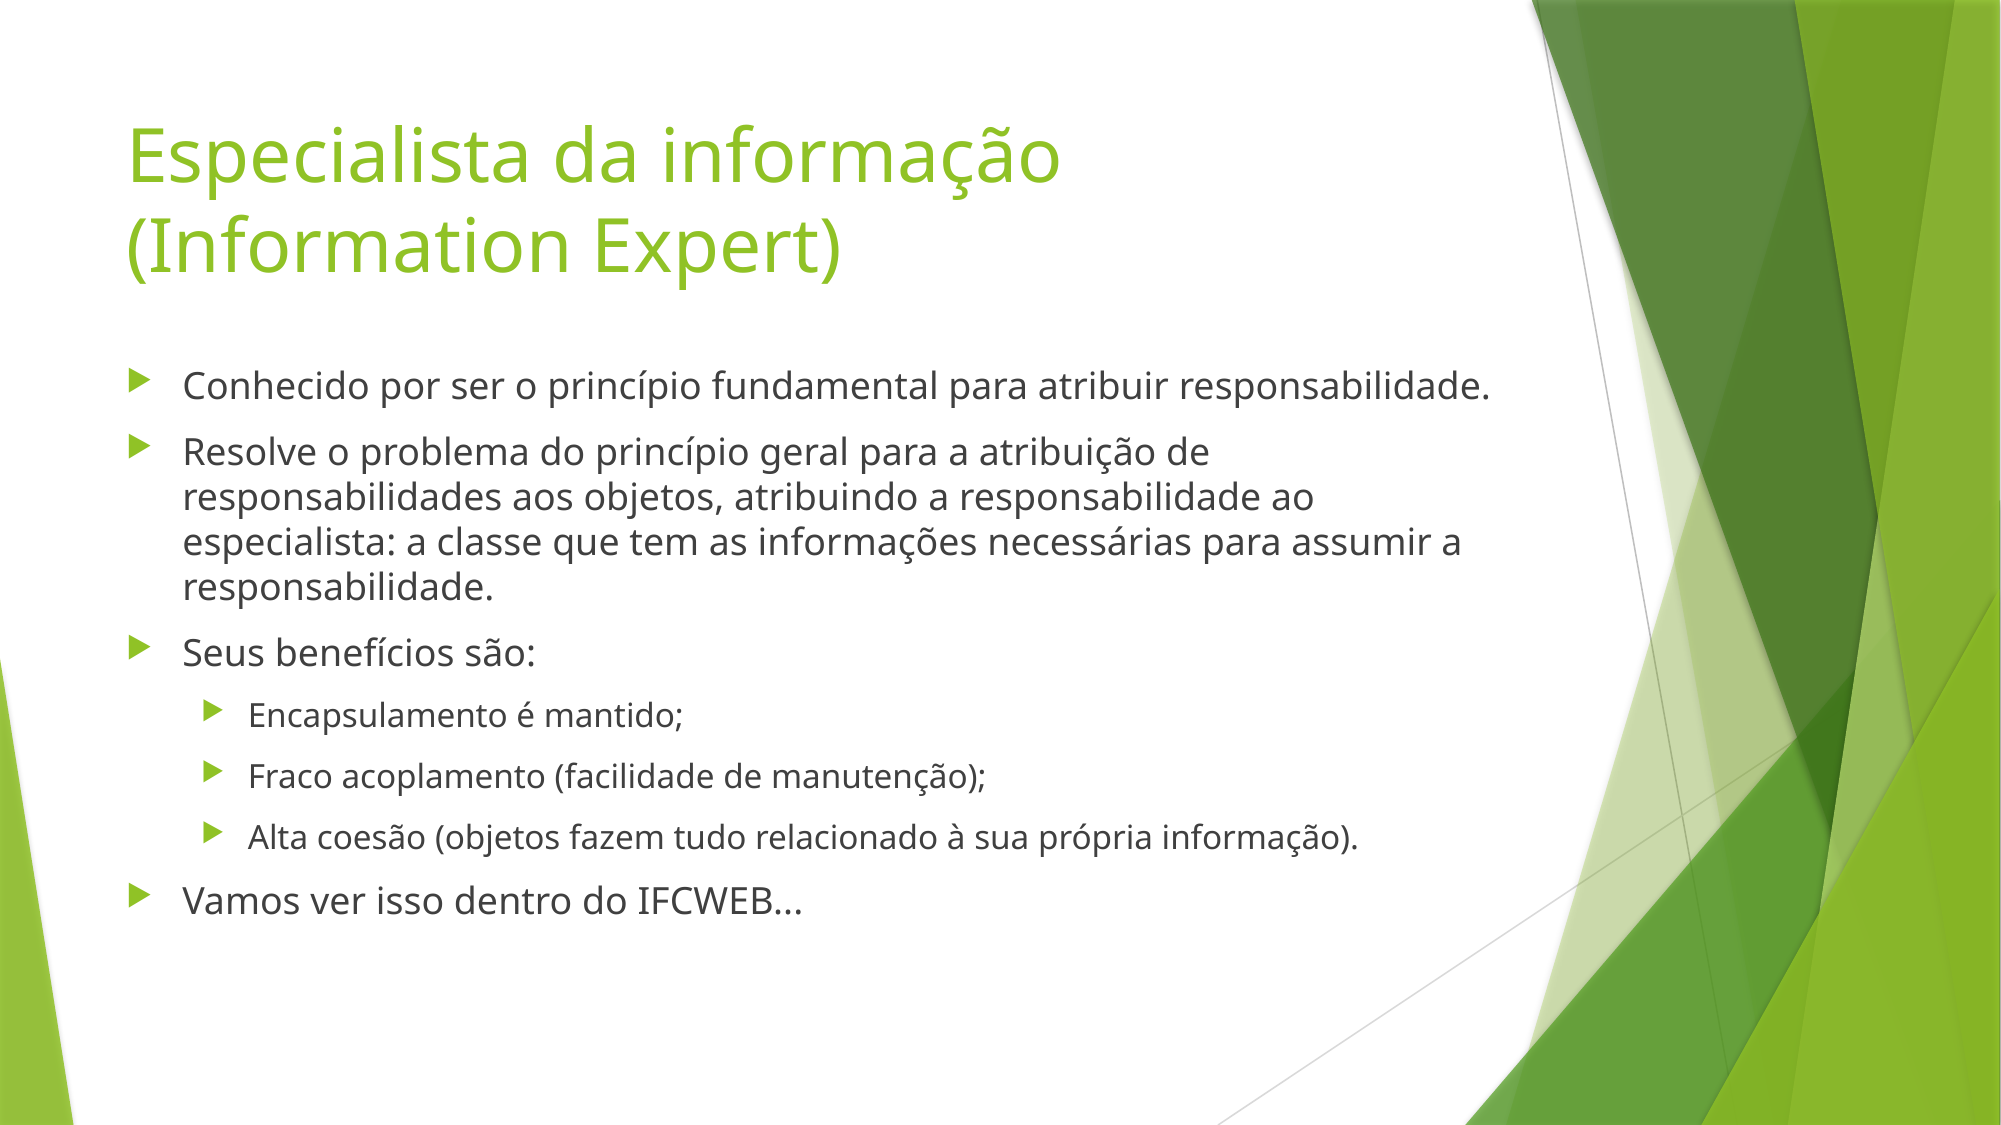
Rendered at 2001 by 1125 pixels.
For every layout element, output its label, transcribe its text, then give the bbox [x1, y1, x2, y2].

list Conhecido por ser o princípio fundamental para atribuir responsabilidade. Resolve o problema do princípio geral para a atribuição de responsabilidades aos objetos, atribuindo a responsabilidade ao especialista: a classe que tem as informações necessárias para assumir a responsabilidade. Seus benefícios são: Encapsulamento é mantido; Fraco acoplamento (facilidade de manutenção); Alta coesão (objetos fazem tudo relacionado à sua própria informação). Vamos ver isso dentro do IFCWEB... [111, 354, 1522, 992]
title Especialista da informação (Information Expert) [111, 99, 1522, 317]
